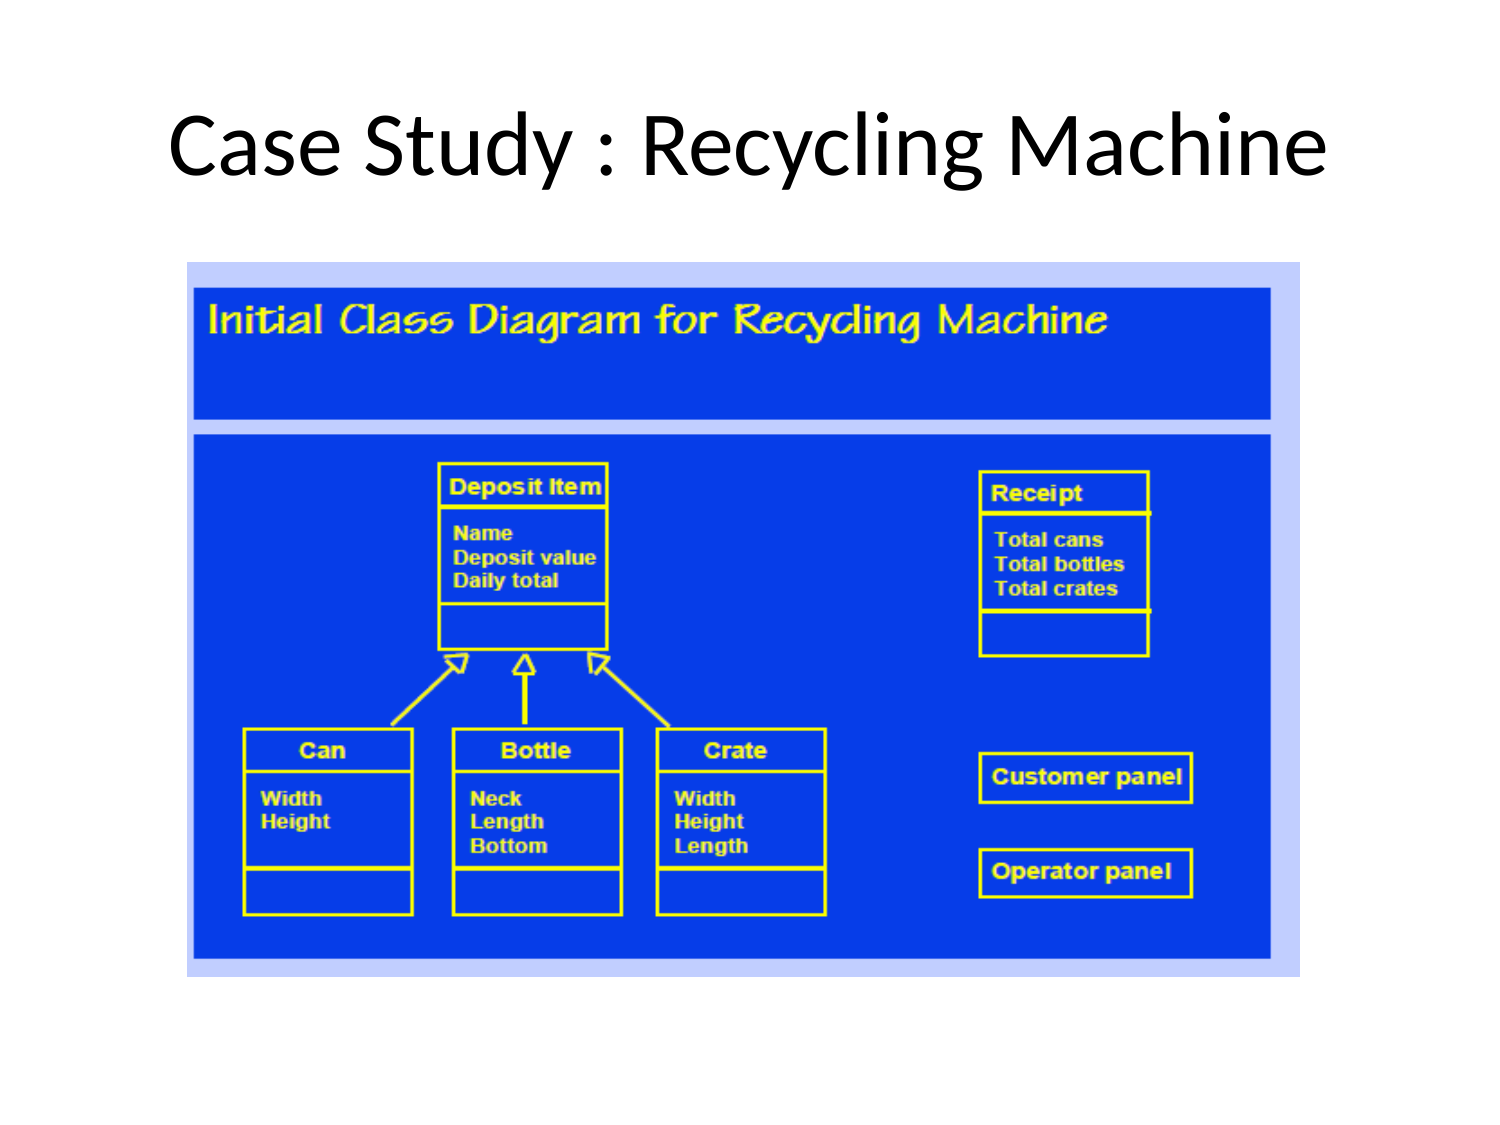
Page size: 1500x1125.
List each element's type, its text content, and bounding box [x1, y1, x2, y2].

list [187, 262, 1301, 977]
title Case Study : Recycling Machine [75, 45, 1425, 233]
